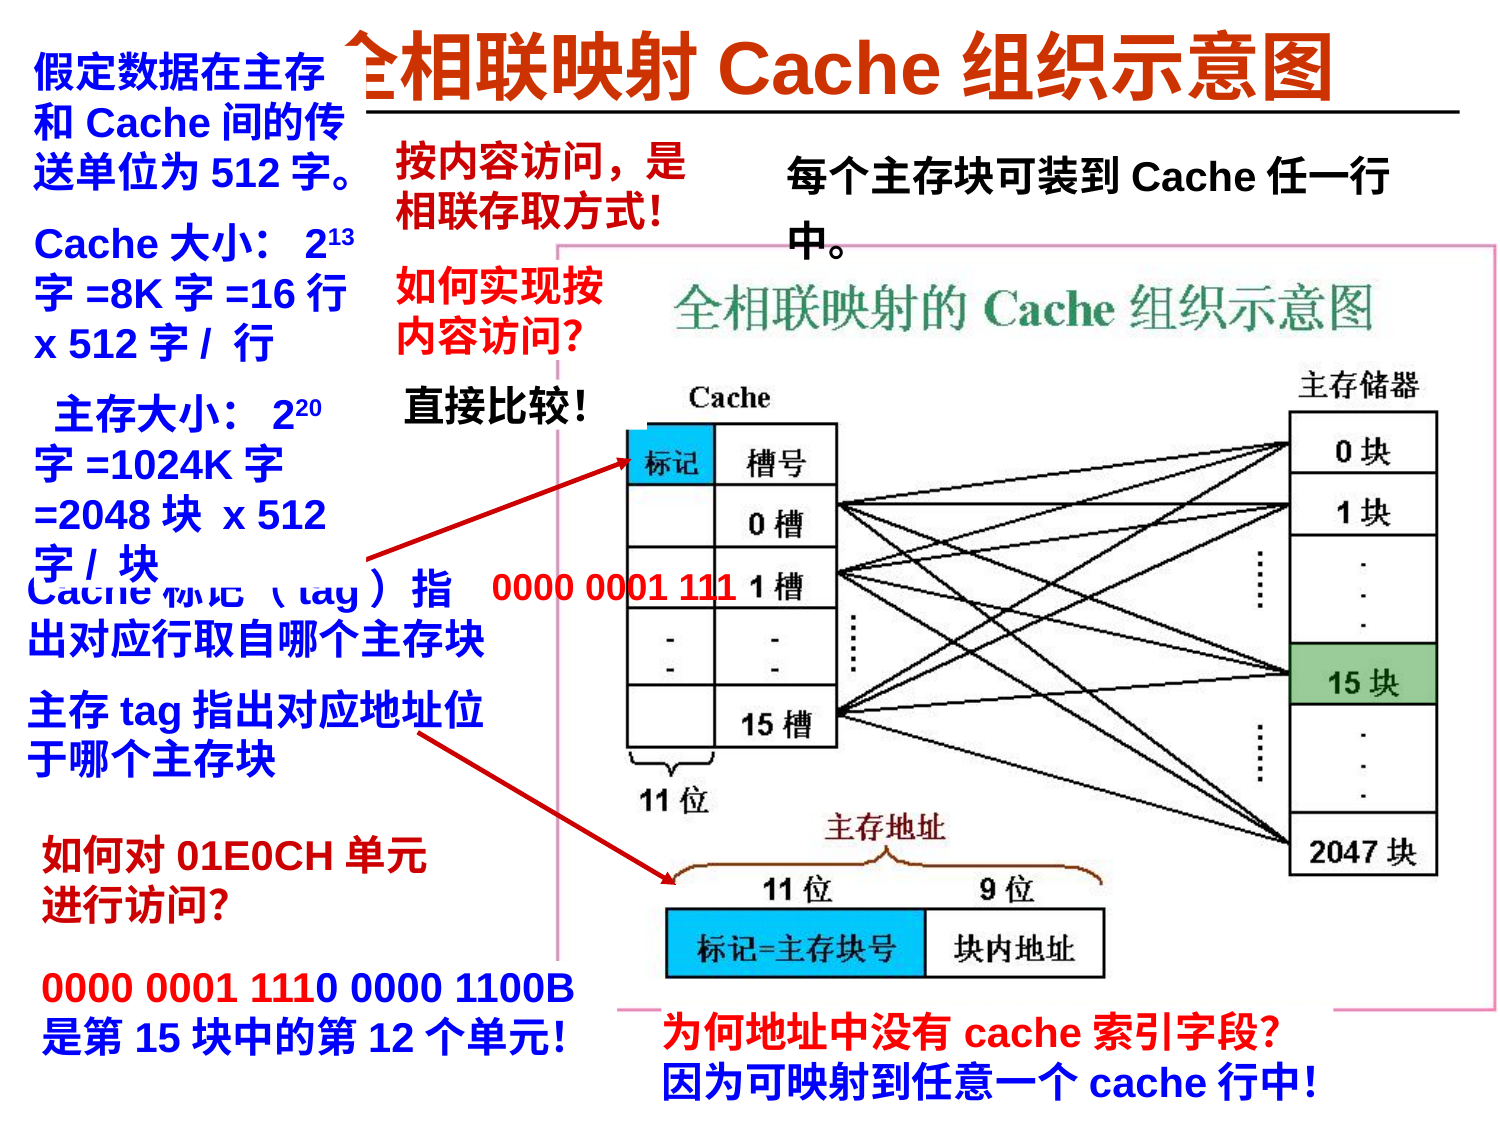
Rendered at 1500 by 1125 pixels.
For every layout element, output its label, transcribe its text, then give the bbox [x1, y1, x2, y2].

text_box 0000 0001 111 [491, 562, 555, 608]
text_box 按内容访问，是相联存取方式！ [395, 134, 699, 235]
title 全相联映射Cache组织示意图 [38, 41, 1484, 101]
text_box Cache标记（tag）指出对应行取自哪个主存块 主存tag指出对应地址位于哪个主存块 [26, 562, 487, 784]
text_box 如何对01E0CH单元进行访问？ [41, 828, 448, 929]
picture [555, 243, 1498, 1013]
text_box 假定数据在主存和Cache间的传送单位为512字。 Cache大小：213字=8K字=16行 x 512字/ 行 主存大小：220字=1024K字=2048块 x 512字/ 块 [33, 45, 367, 588]
text_box 直接比较！ [403, 379, 555, 430]
text_box 0000 0001 1110 0000 1100B 是第15块中的第12个单元！ [41, 961, 618, 1062]
text_box 为何地址中没有cache索引字段？ 因为可映射到任意一个cache行中！ [661, 1013, 1334, 1106]
text_box 每个主存块可装到Cache任一行中。 [786, 134, 1422, 243]
text_box 如何实现按内容访问？ [395, 259, 555, 360]
